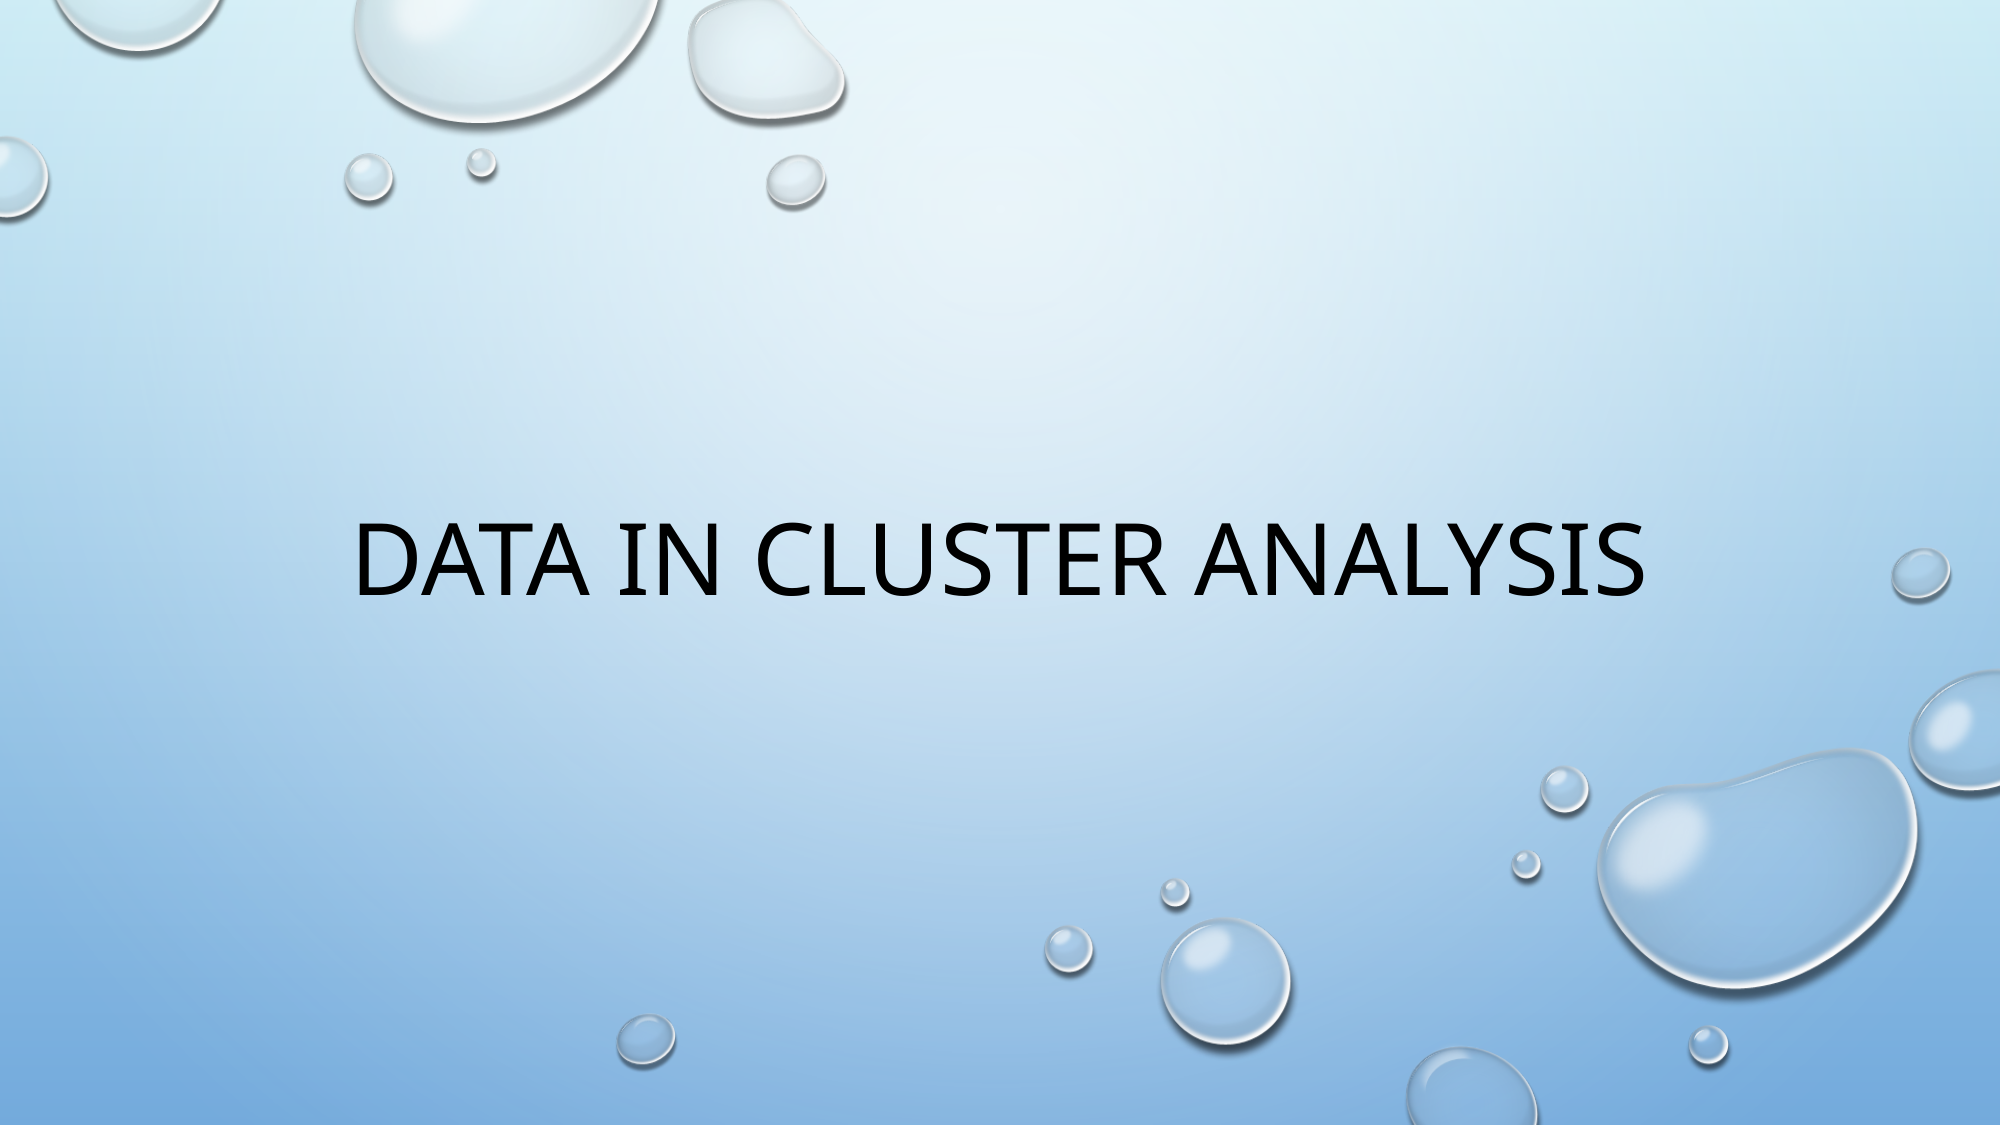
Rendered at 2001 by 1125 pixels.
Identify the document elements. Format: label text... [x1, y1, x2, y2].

title Data in cluster analysis [287, 213, 1713, 625]
picture [0, 0, 2000, 1125]
